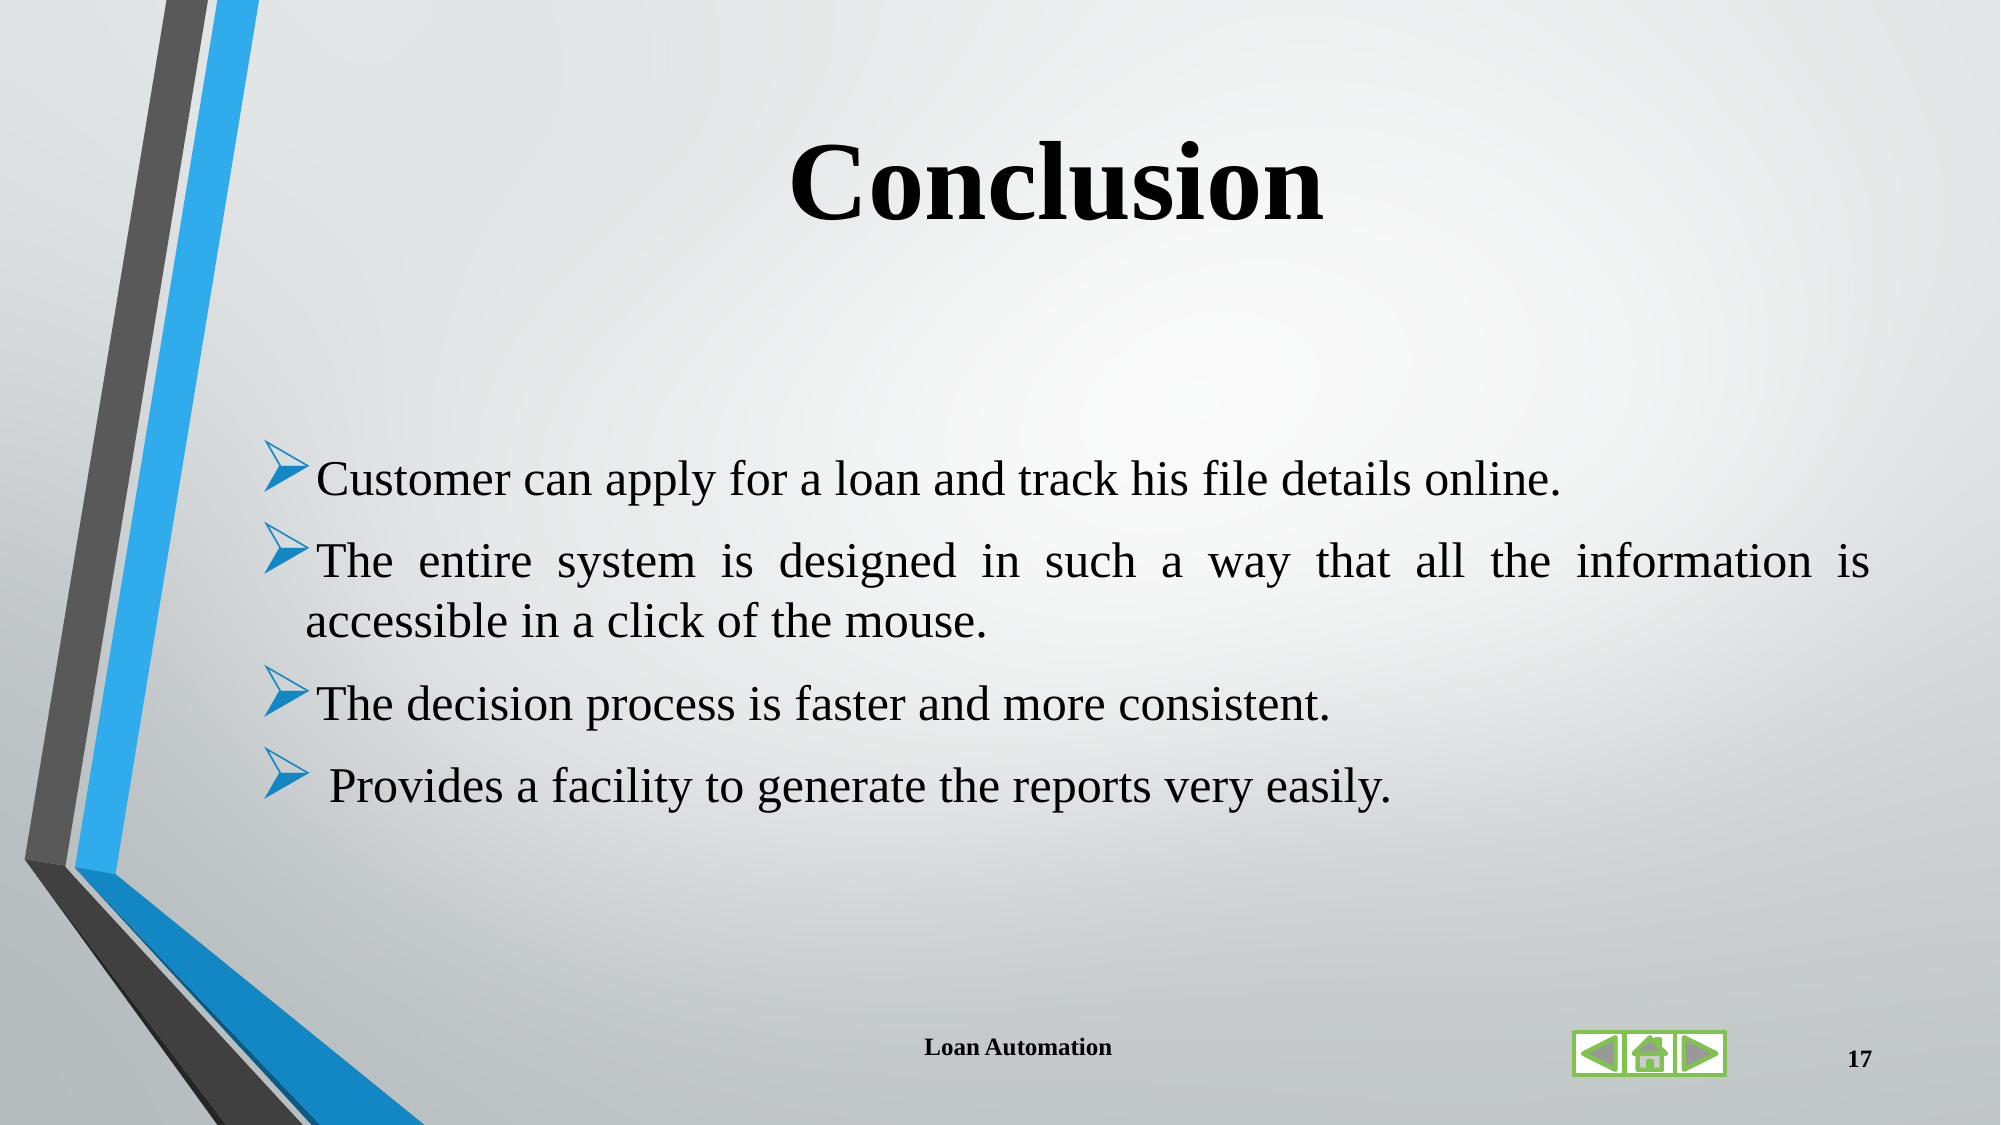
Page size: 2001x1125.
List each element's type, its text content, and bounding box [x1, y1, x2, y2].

title Conclusion [234, 31, 1878, 319]
list Customer can apply for a loan and track his file details online. The entire system is designed in such a way that all the information is accessible in a click of the mouse. The decision process is faster and more consistent. Provides a facility to generate the reports very easily. [243, 437, 1887, 950]
footer Loan Automation [909, 1015, 1163, 1075]
text_box [1574, 1032, 1624, 1075]
text_box [1624, 1032, 1674, 1075]
text_box [1674, 1032, 1726, 1075]
slide_number 17 [1797, 1027, 1888, 1088]
